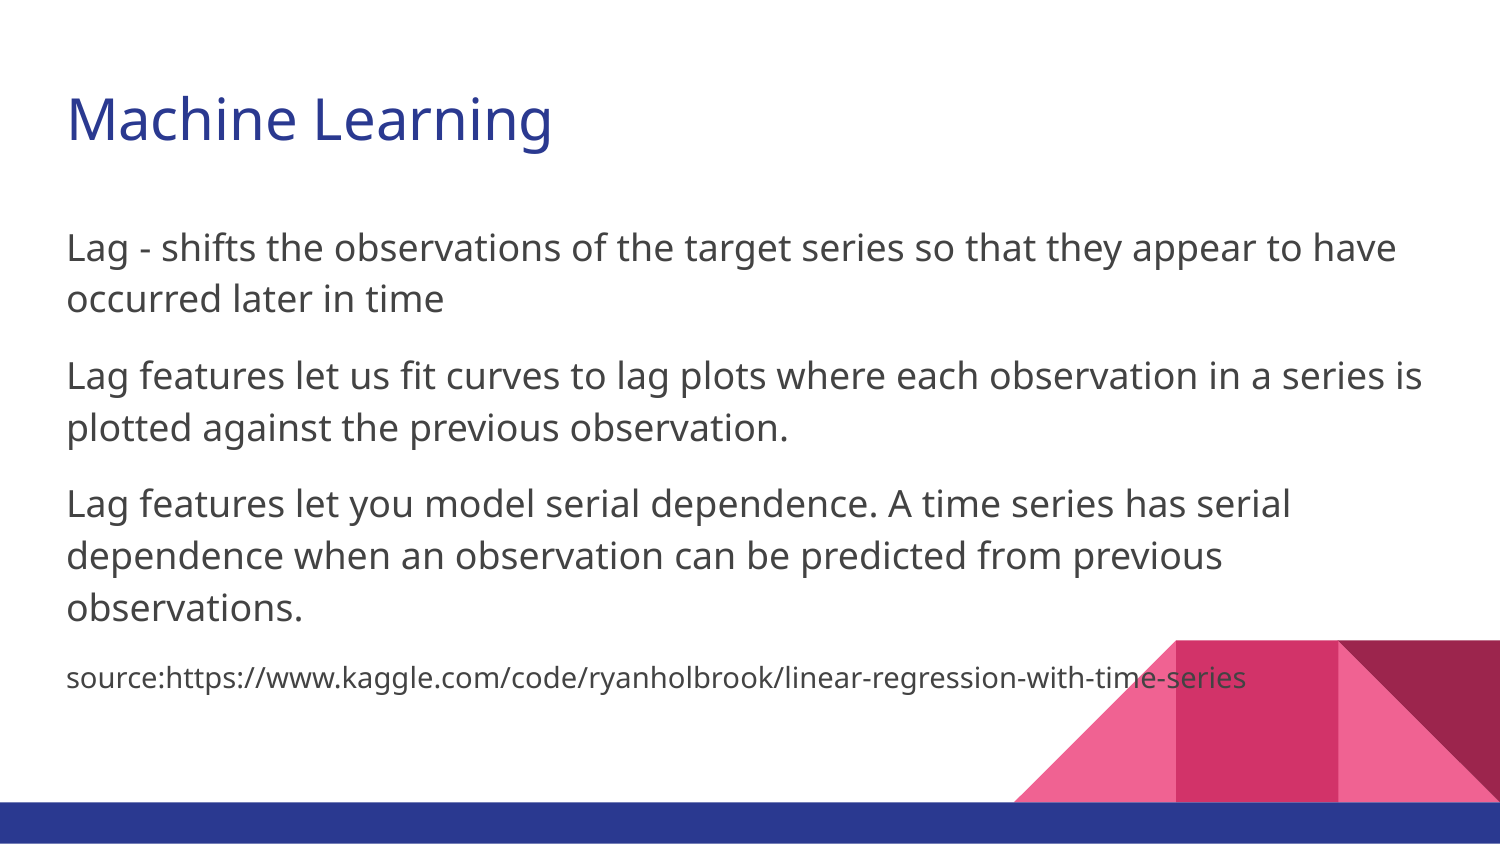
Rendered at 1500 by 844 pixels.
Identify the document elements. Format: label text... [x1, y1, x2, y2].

title Machine Learning [51, 67, 1449, 167]
list Lag - shifts the observations of the target series so that they appear to have occurred later in time Lag features let us fit curves to lag plots where each observation in a series is plotted against the previous observation. Lag features let you model serial dependence. A time series has serial dependence when an observation can be predicted from previous observations. source:https://www.kaggle.com/code/ryanholbrook/linear-regression-with-time-series [51, 201, 1449, 750]
